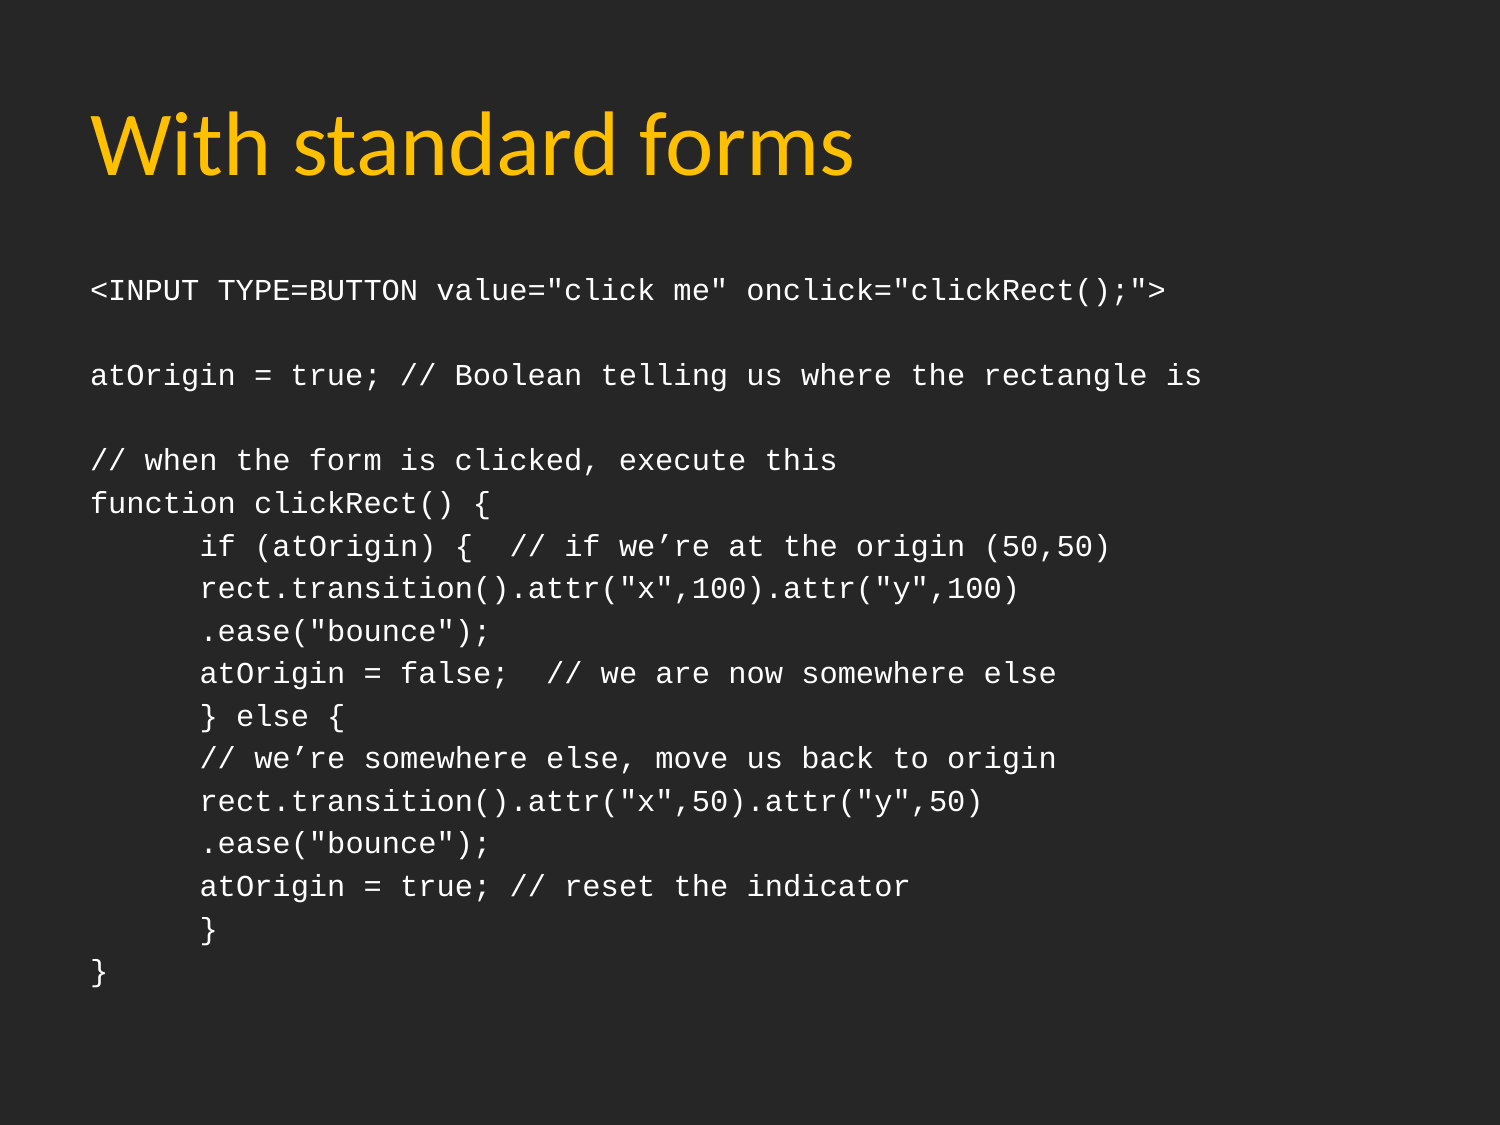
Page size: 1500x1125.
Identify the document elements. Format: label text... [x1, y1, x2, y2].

title With standard forms [75, 45, 1425, 233]
list <INPUT TYPE=BUTTON value="click me" onclick="clickRect();"> atOrigin = true; // Boolean telling us where the rectangle is // when the form is clicked, execute this function clickRect() { if (atOrigin) { // if we’re at the origin (50,50) rect.transition().attr("x",100).attr("y",100) .ease("bounce"); atOrigin = false; // we are now somewhere else } else { // we’re somewhere else, move us back to origin rect.transition().attr("x",50).attr("y",50) .ease("bounce"); atOrigin = true; // reset the indicator } } [75, 262, 1425, 1005]
